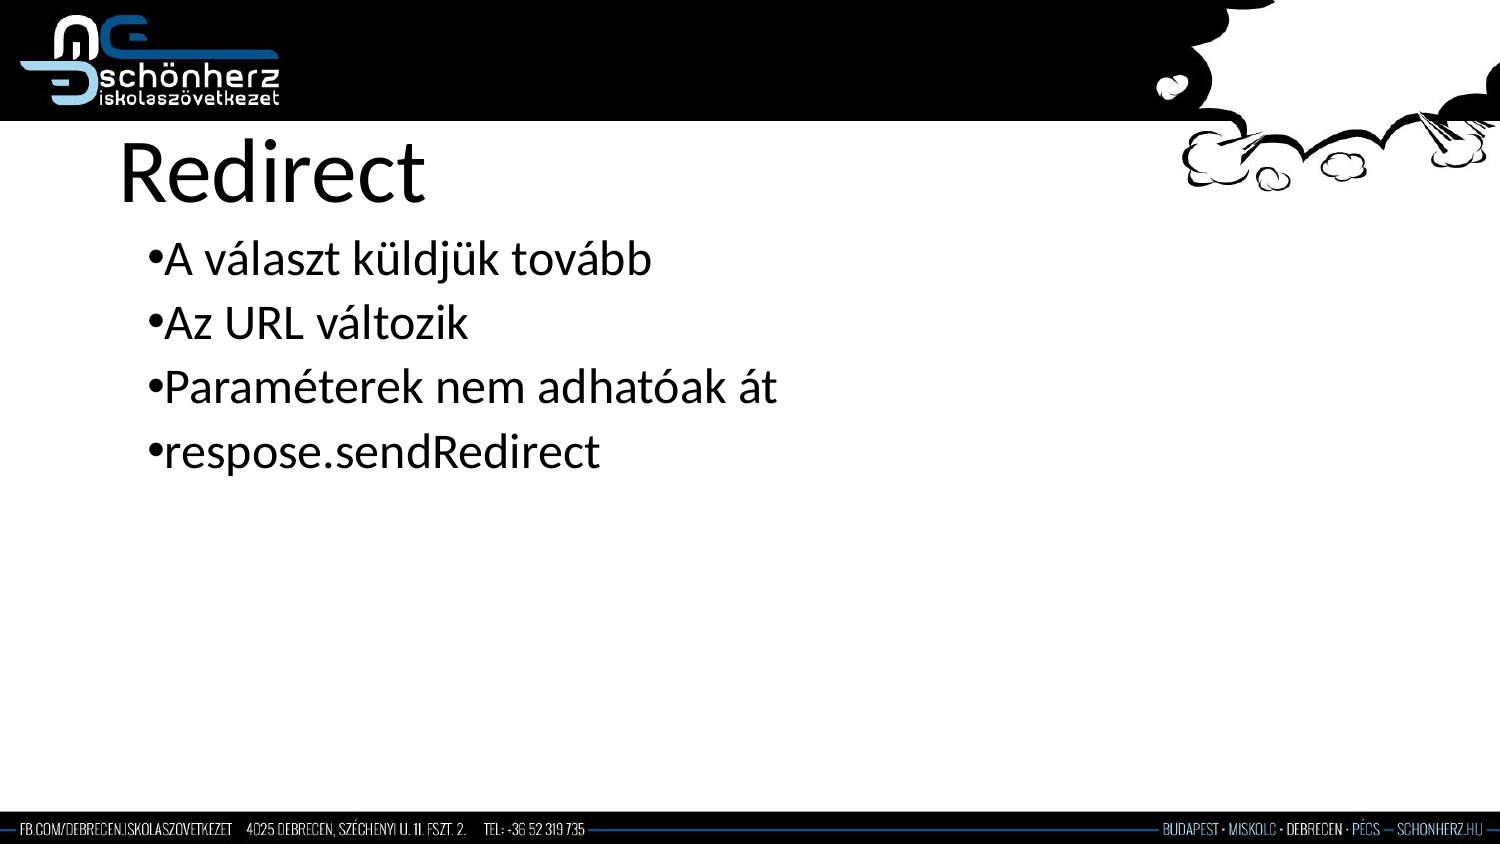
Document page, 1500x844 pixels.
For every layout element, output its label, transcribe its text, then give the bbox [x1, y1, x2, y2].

picture [0, 0, 1500, 844]
list A választ küldjük tovább Az URL változik Paraméterek nem adhatóak át respose.sendRedirect [103, 224, 1397, 760]
title Redirect [103, 91, 1397, 224]
